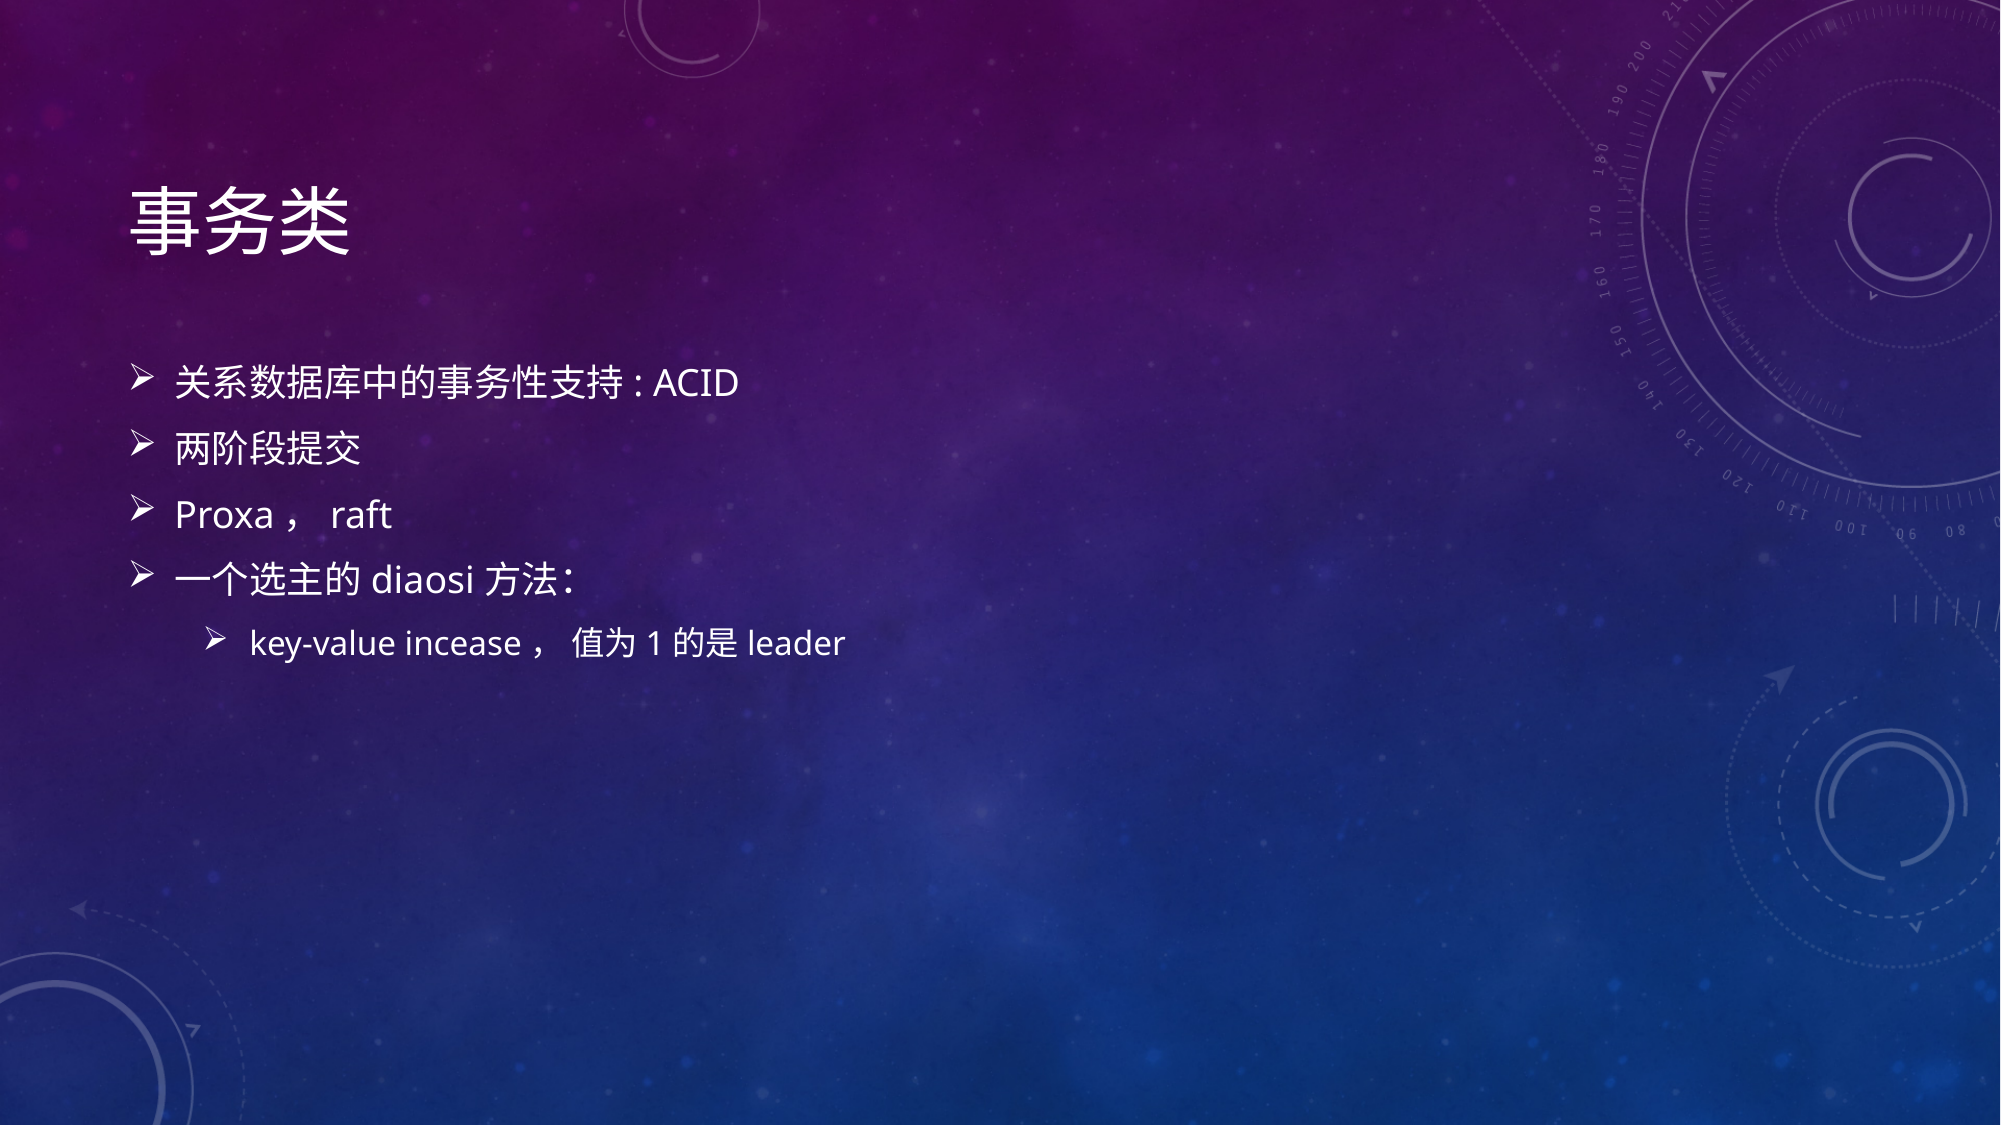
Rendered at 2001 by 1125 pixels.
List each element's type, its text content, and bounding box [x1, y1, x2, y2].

picture [0, 0, 2001, 1125]
list 关系数据库中的事务性支持: ACID 两阶段提交 Proxa，raft 一个选主的diaosi方法： key-value incease， 值为1的是leader [112, 351, 1775, 950]
title 事务类 [112, 99, 1775, 339]
